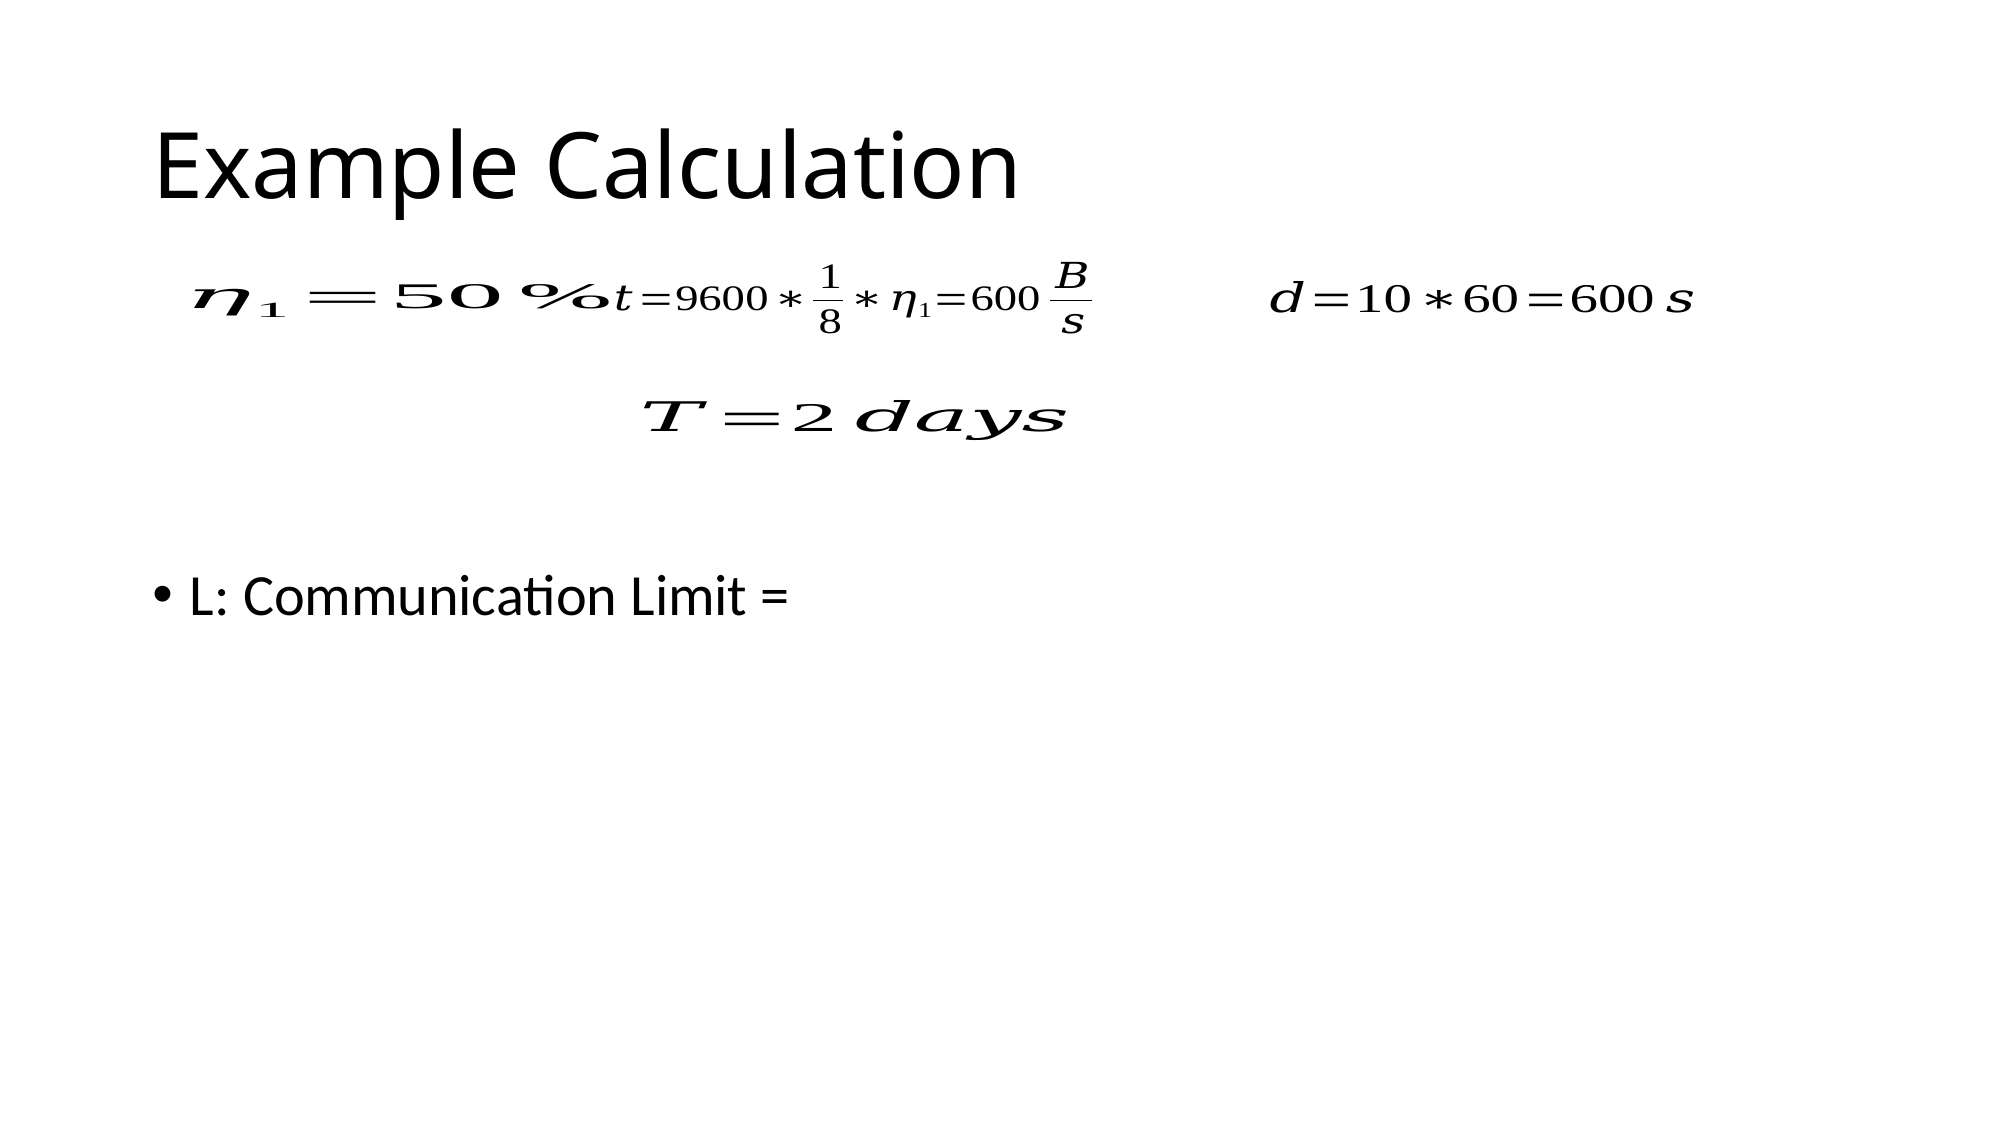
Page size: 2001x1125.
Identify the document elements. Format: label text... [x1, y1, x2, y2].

title Example Calculation [137, 59, 1863, 278]
